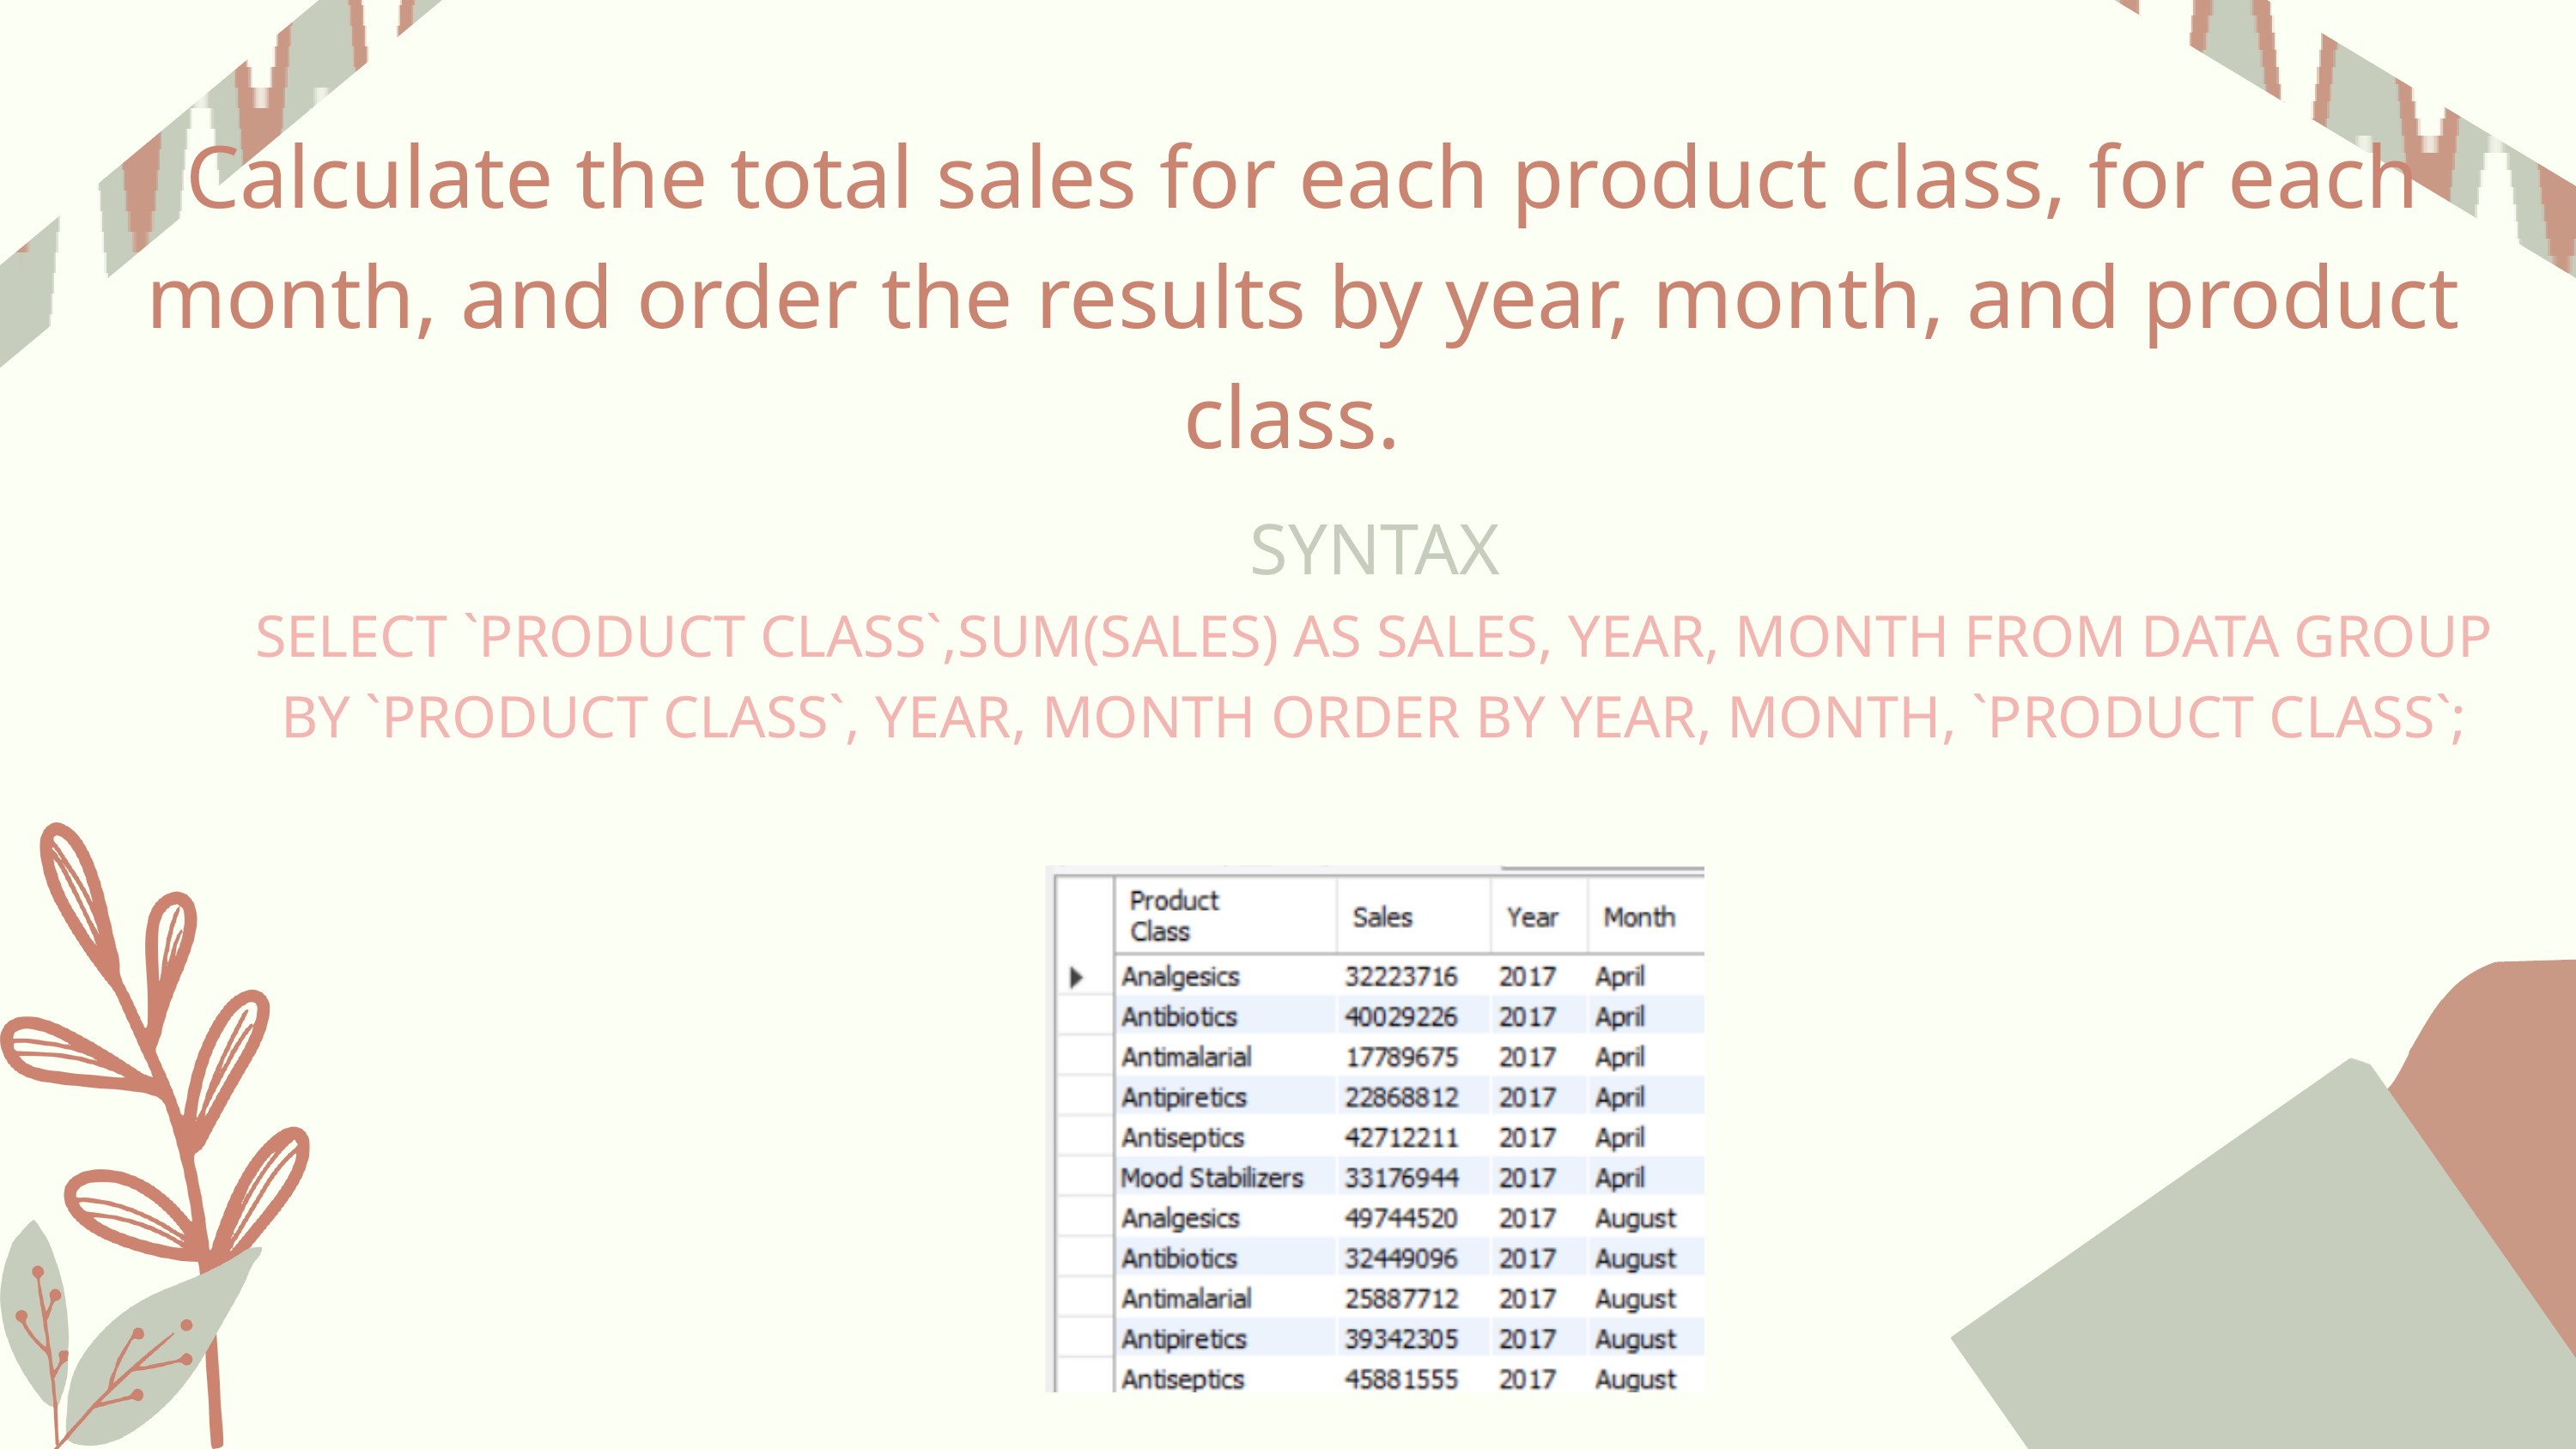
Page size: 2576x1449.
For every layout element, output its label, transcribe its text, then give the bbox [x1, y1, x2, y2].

text_box SYNTAX SELECT `PRODUCT CLASS`,SUM(SALES) AS SALES, YEAR, MONTH FROM DATA GROUP BY `PRODUCT CLASS`, YEAR, MONTH ORDER BY YEAR, MONTH, `PRODUCT CLASS`; [254, 491, 2496, 749]
text_box [2463, 118, 2576, 278]
text_box [192, 0, 442, 105]
text_box [1950, 1050, 2576, 1449]
text_box [0, 1220, 263, 1449]
text_box [2114, 0, 2441, 105]
text_box [2224, 959, 2576, 1356]
text_box Calculate the total sales for each product class, for each month, and order the results by year, month, and product class. [144, 105, 2463, 466]
text_box [0, 822, 310, 1449]
text_box [1045, 865, 1704, 1393]
text_box [0, 145, 144, 368]
